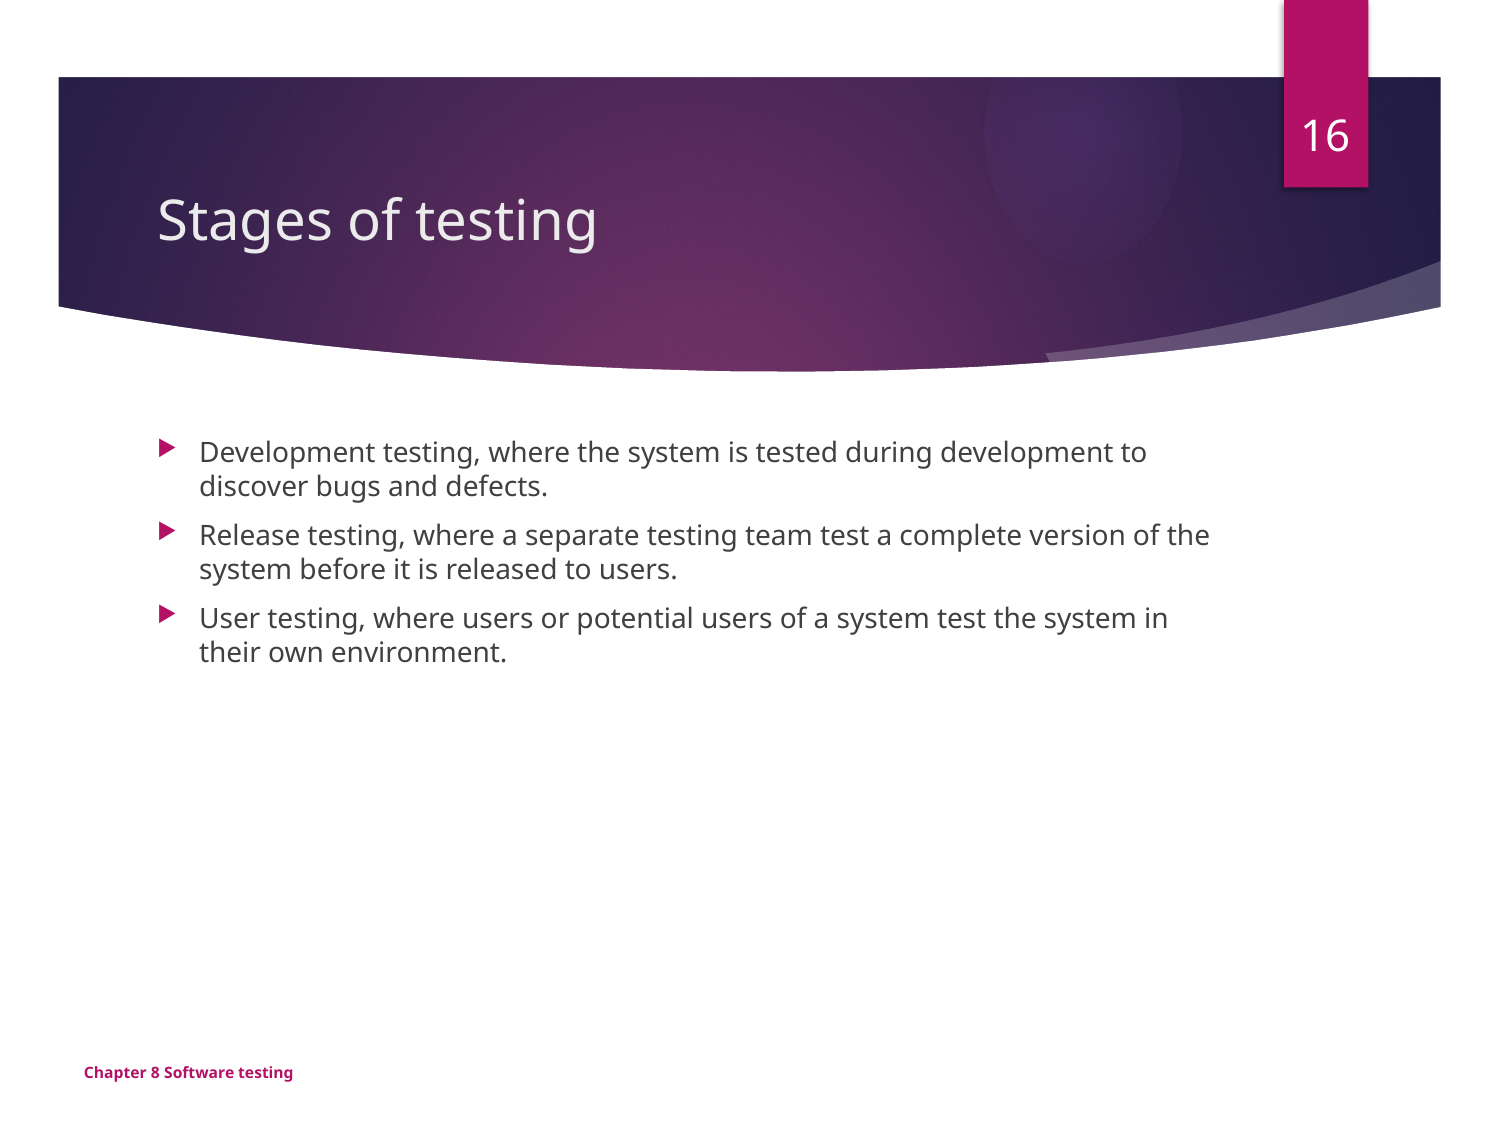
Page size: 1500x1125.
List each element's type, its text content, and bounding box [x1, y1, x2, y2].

footer Chapter 8 Software testing [69, 1048, 544, 1099]
list Development testing, where the system is tested during development to discover bugs and defects. Release testing, where a separate testing team test a complete version of the system before it is released to users. User testing, where users or potential users of a system test the system in their own environment. [142, 427, 1228, 988]
title Stages of testing [142, 159, 1220, 276]
slide_number 16 [1273, 48, 1377, 175]
